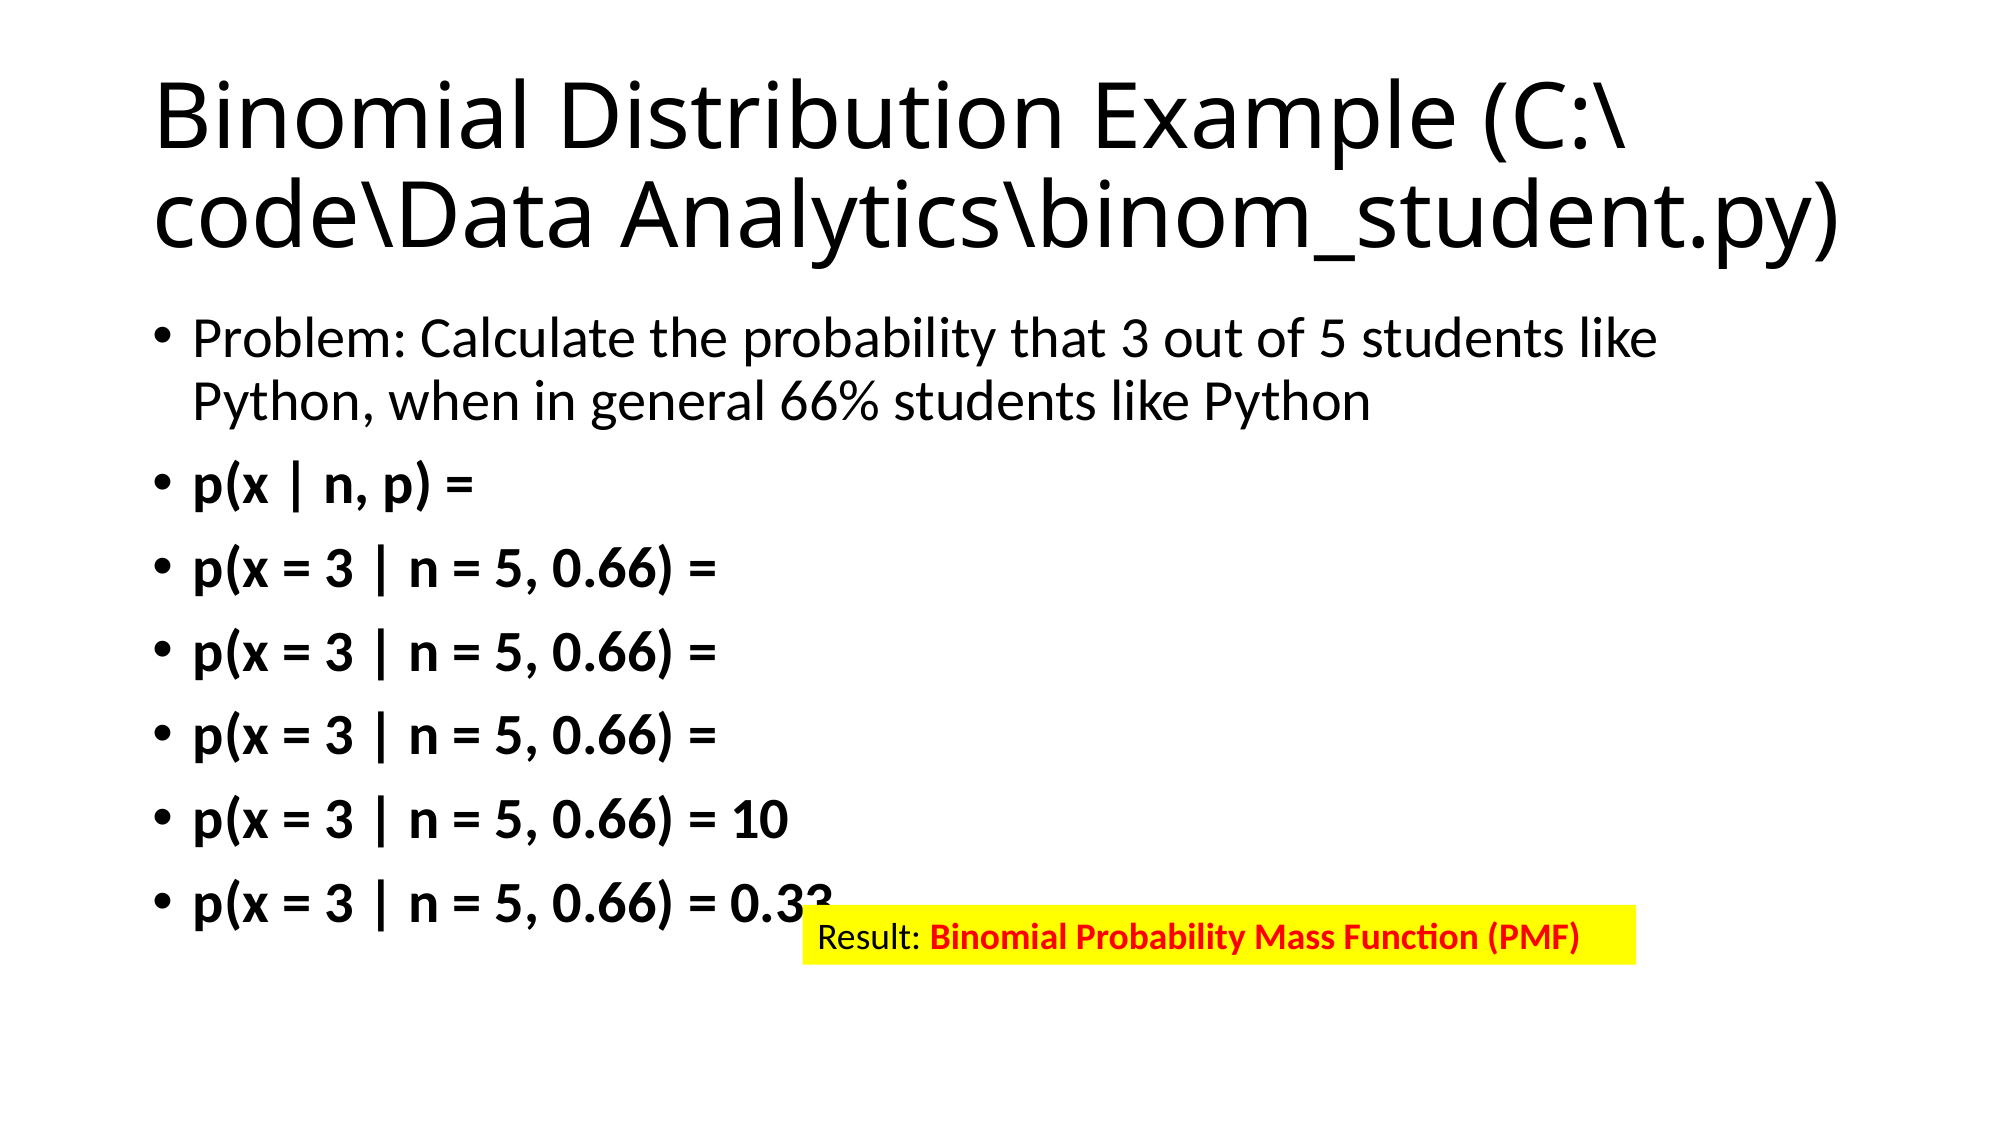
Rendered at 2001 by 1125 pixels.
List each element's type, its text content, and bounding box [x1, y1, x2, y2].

title Binomial Distribution Example (C:\code\Data Analytics\binom_student.py) [137, 59, 1863, 278]
text_box Result: Binomial Probability Mass Function (PMF) [802, 904, 1637, 965]
